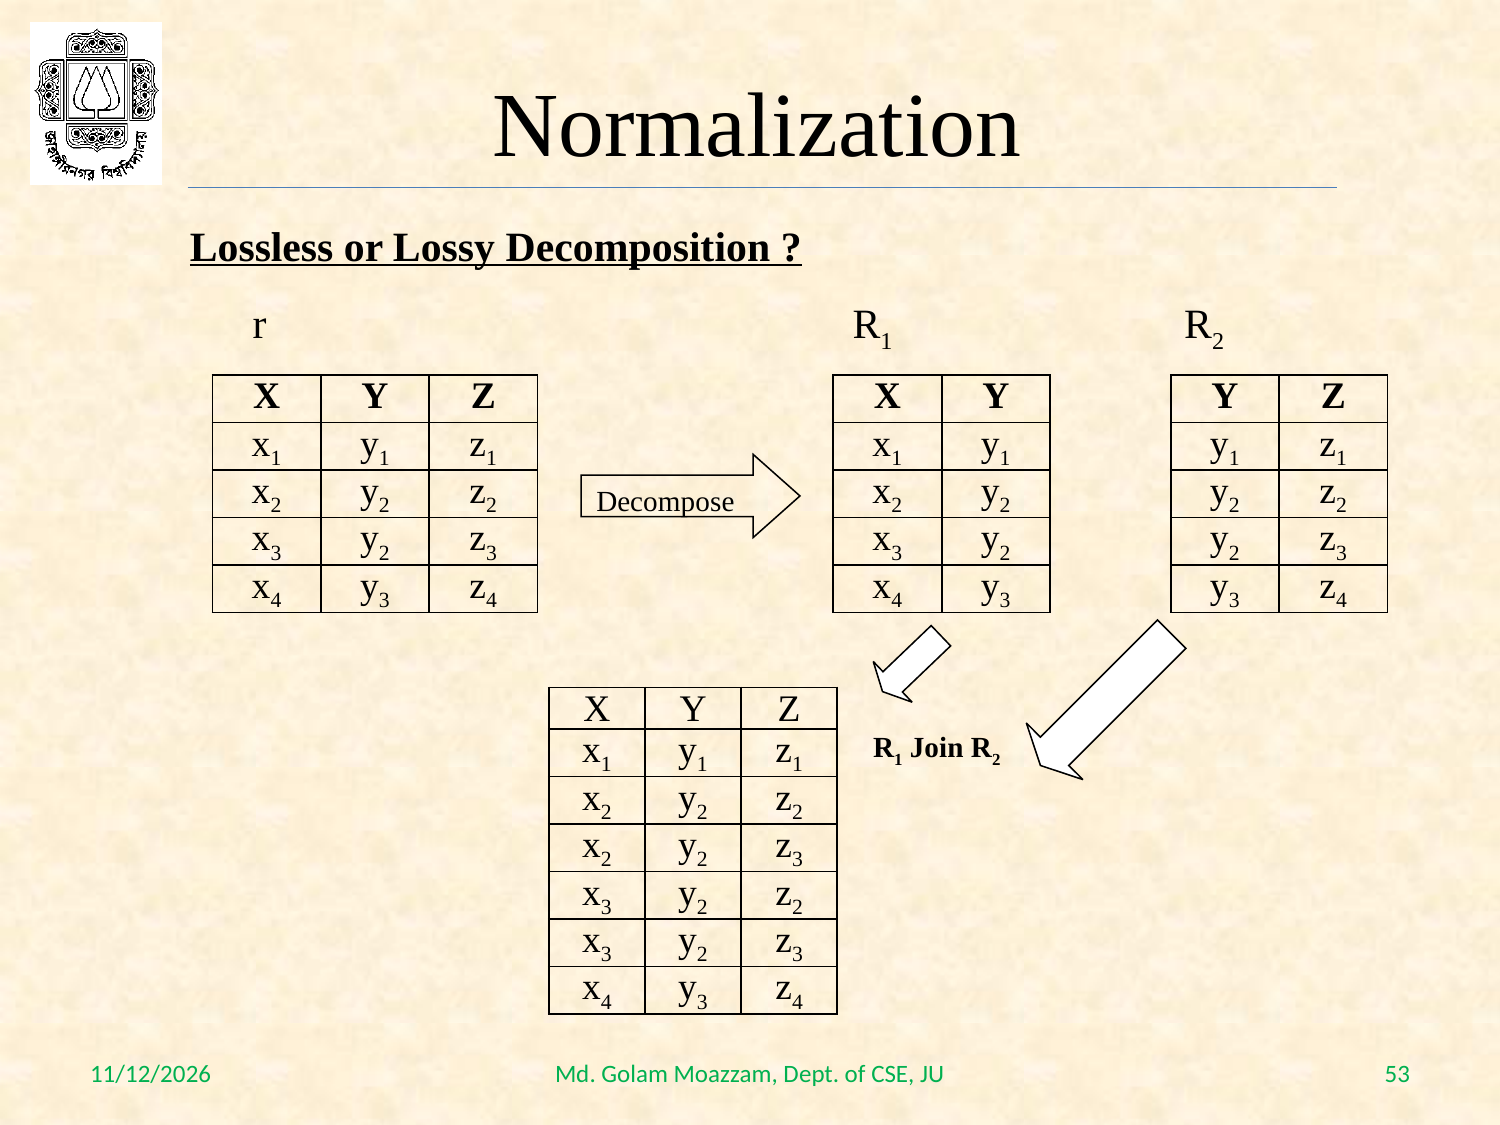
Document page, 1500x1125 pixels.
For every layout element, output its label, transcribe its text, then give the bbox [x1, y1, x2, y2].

text_box [1026, 620, 1186, 780]
table_header Y [322, 376, 428, 422]
table_cell z4 [742, 967, 836, 1013]
slide_number 53 [1074, 1042, 1425, 1103]
table_header X [213, 376, 320, 422]
table_cell x3 [834, 518, 941, 564]
table_cell z2 [742, 777, 836, 823]
table_header X [550, 688, 644, 728]
table_cell y2 [1172, 518, 1278, 564]
table_cell y3 [646, 967, 740, 1013]
table_header Z [742, 688, 836, 728]
table_cell x2 [834, 471, 941, 517]
table_cell z4 [1280, 566, 1387, 612]
table_cell z2 [742, 872, 836, 918]
table_cell y2 [1172, 471, 1278, 517]
table_cell y3 [1172, 566, 1278, 612]
table_cell x3 [550, 872, 644, 918]
text_box Decompose [581, 454, 800, 538]
table_header Y [646, 688, 740, 728]
table_cell y2 [322, 471, 428, 517]
table_cell x1 [550, 730, 644, 776]
table_cell y2 [943, 518, 1049, 564]
table_cell x2 [550, 825, 644, 871]
table_cell y1 [943, 423, 1049, 469]
table_cell z1 [742, 730, 836, 776]
table_cell x1 [213, 423, 320, 469]
table_header X [834, 376, 941, 422]
table_cell z3 [1280, 518, 1387, 564]
table_cell z3 [742, 920, 836, 966]
title Normalization [200, 57, 1338, 187]
table_cell y2 [646, 920, 740, 966]
table_cell x3 [213, 518, 320, 564]
table_cell x1 [834, 423, 941, 469]
text_box R1 Join R2 [858, 721, 981, 759]
table_cell z3 [742, 825, 836, 871]
table_cell z1 [1280, 423, 1387, 469]
table_cell x4 [213, 566, 320, 612]
table_cell x4 [834, 566, 941, 612]
table_cell y1 [646, 730, 740, 776]
table_cell z2 [430, 471, 537, 517]
table_cell z4 [430, 566, 537, 612]
table_cell z2 [1280, 471, 1387, 517]
table_cell y2 [646, 777, 740, 823]
text_box [873, 625, 951, 703]
table_header Z [1280, 376, 1387, 422]
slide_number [75, 1042, 425, 1103]
list Lossless or Lossy Decomposition ? r R1 R2 [174, 212, 1375, 400]
table_cell y2 [646, 825, 740, 871]
footer Md. Golam Moazzam, Dept. of CSE, JU [512, 1042, 988, 1103]
table_cell y1 [322, 423, 428, 469]
table_cell y2 [322, 518, 428, 564]
table_cell z3 [430, 518, 537, 564]
table_cell x3 [550, 920, 644, 966]
table_cell y3 [322, 566, 428, 612]
picture [0, 1, 1500, 1125]
table_cell y3 [943, 566, 1049, 612]
table_cell y2 [646, 872, 740, 918]
table_cell x2 [213, 471, 320, 517]
table_header Z [430, 376, 537, 422]
table_header Y [943, 376, 1049, 422]
table_header Y [1172, 376, 1278, 422]
table_cell y1 [1172, 423, 1278, 469]
table_cell x2 [550, 777, 644, 823]
table_cell y2 [943, 471, 1049, 517]
table_cell x4 [550, 967, 644, 1013]
table_cell z1 [430, 423, 537, 469]
